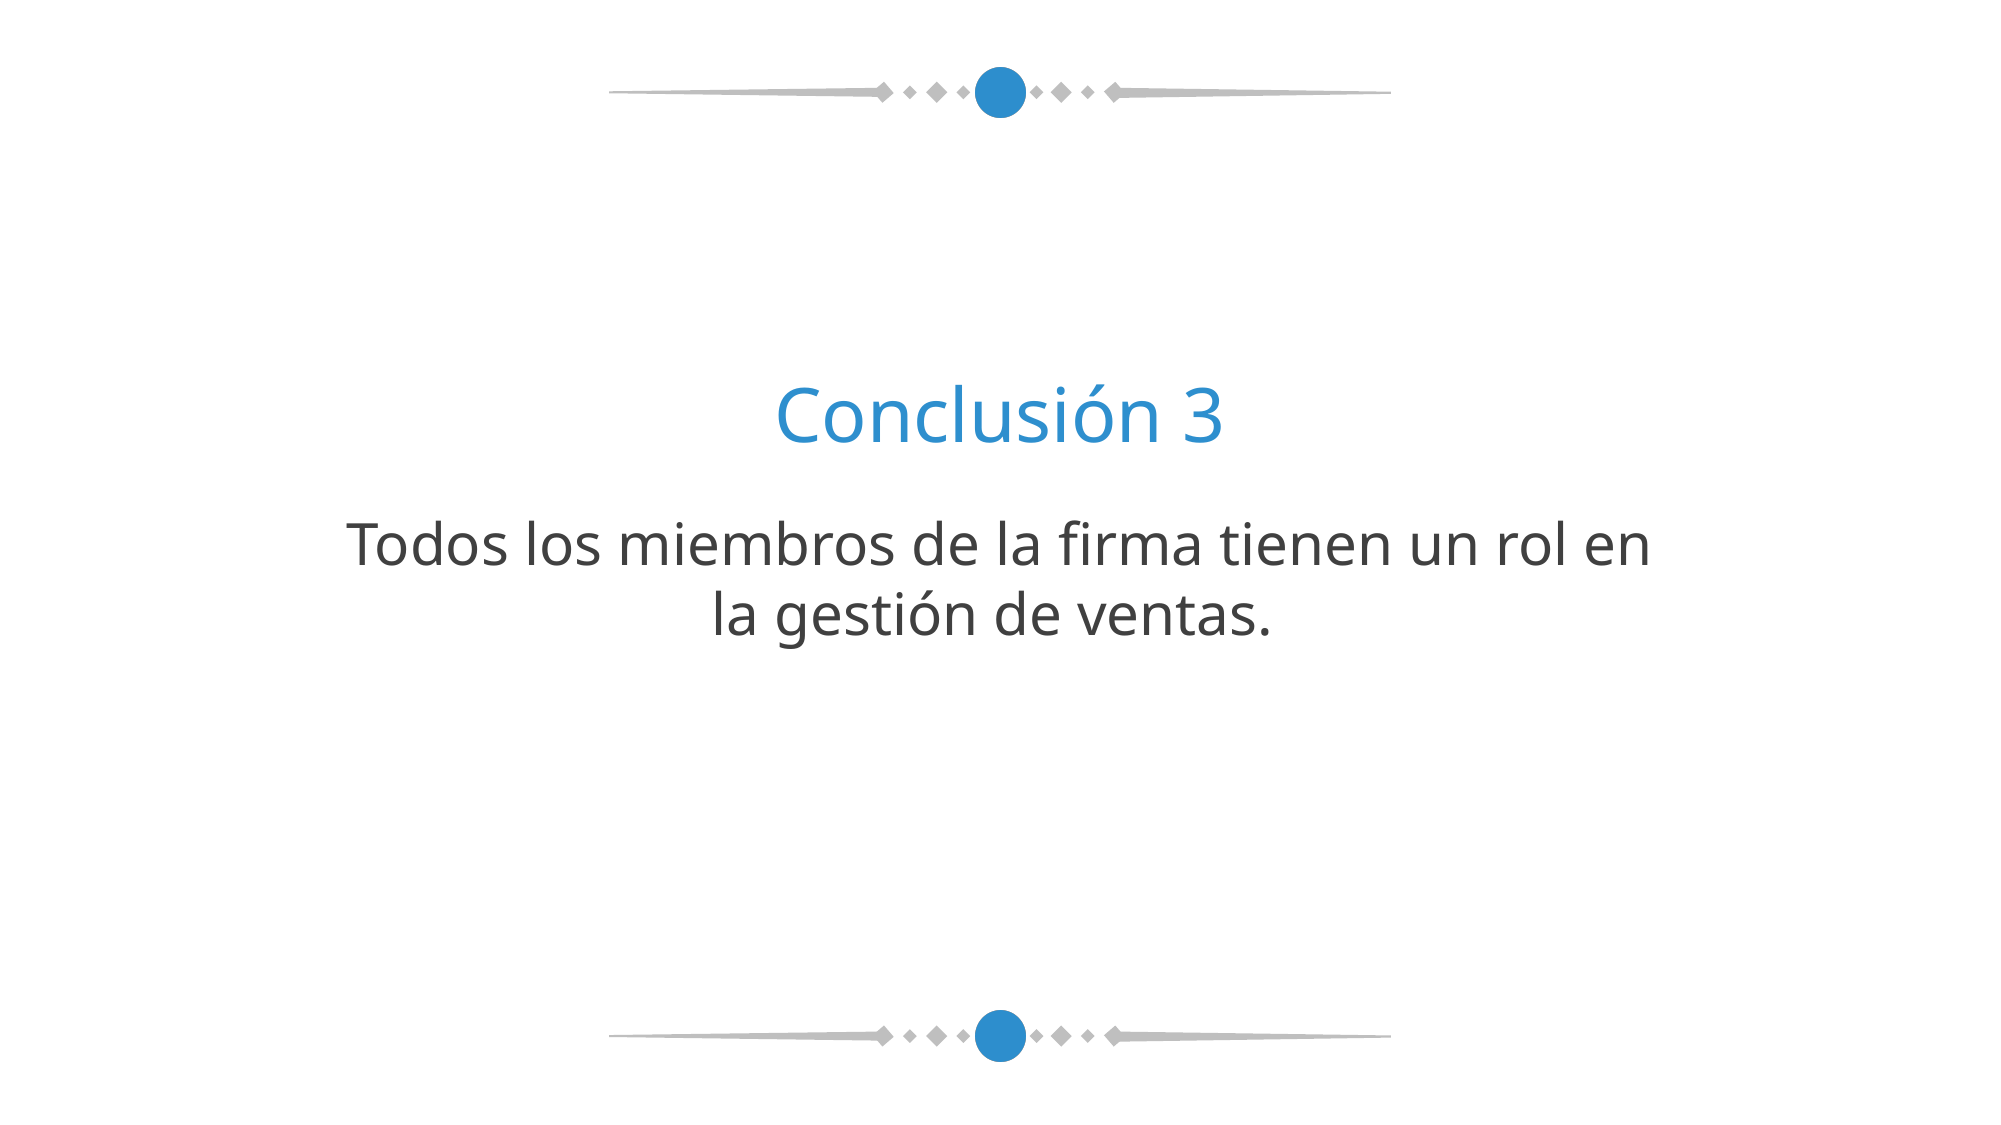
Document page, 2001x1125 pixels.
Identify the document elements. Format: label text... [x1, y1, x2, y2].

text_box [609, 1010, 1391, 1062]
list Todos los miembros de la firma tienen un rol en la gestión de ventas. [329, 499, 1671, 770]
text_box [609, 67, 1391, 118]
title Conclusión 3 [713, 342, 1287, 494]
